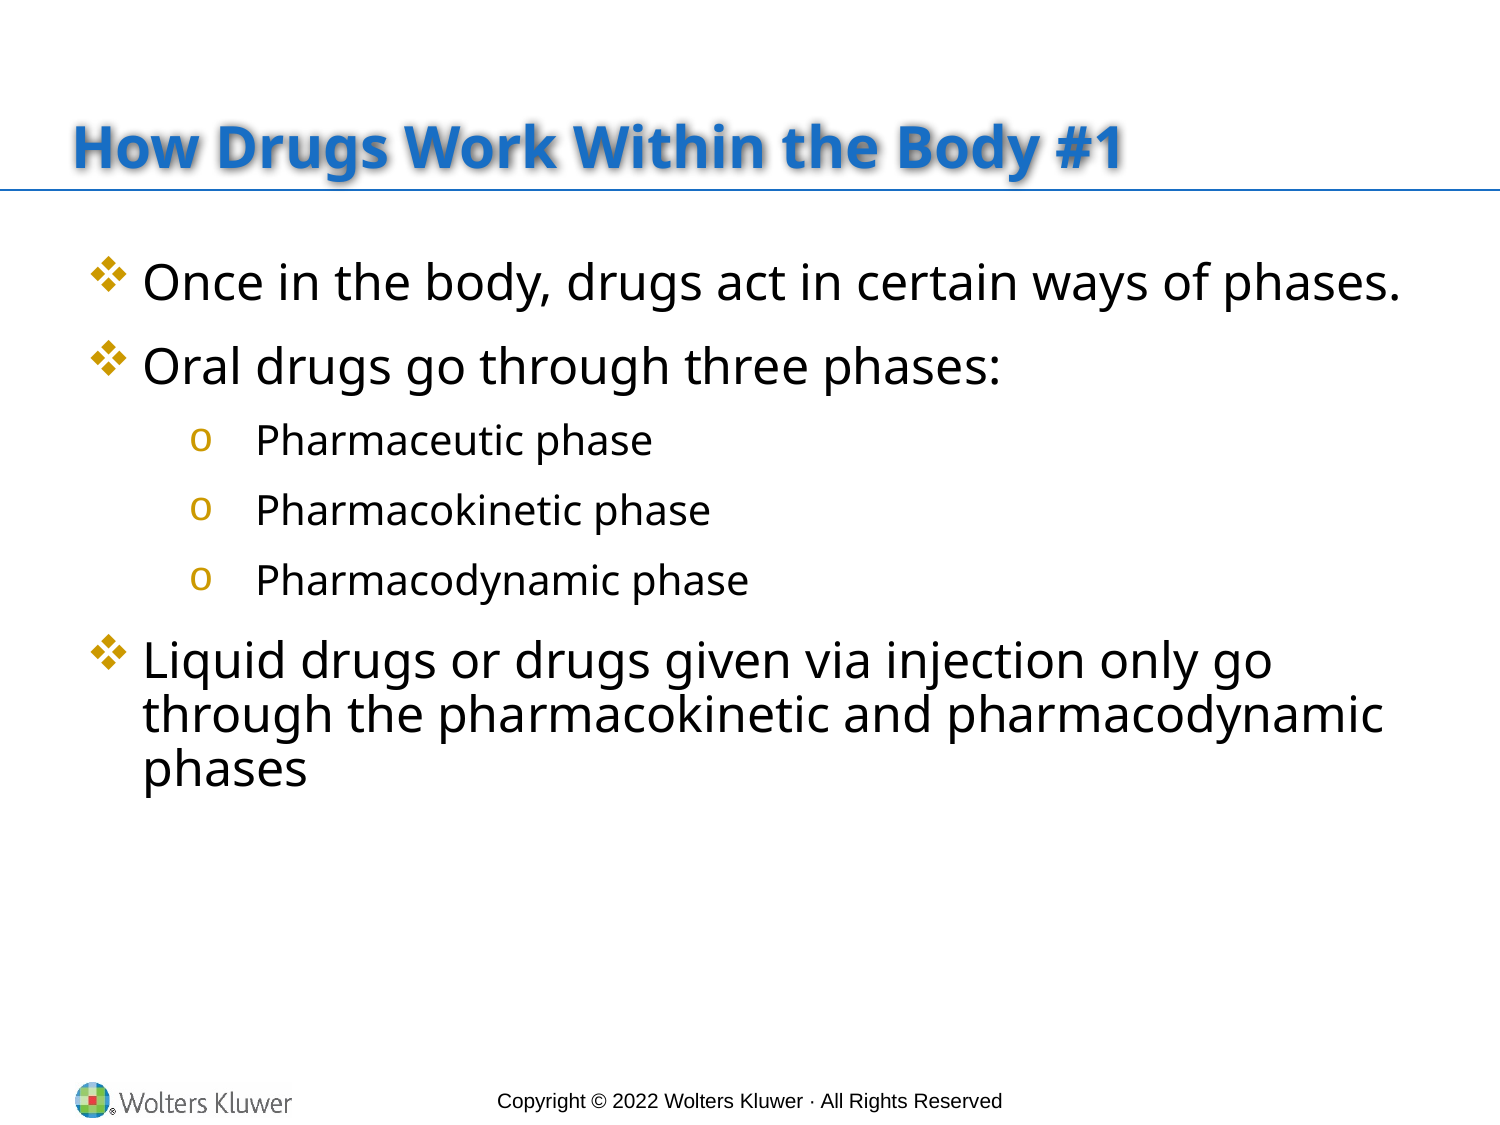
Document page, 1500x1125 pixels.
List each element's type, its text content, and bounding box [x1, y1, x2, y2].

list Once in the body, drugs act in certain ways of phases. Oral drugs go through three phases: Pharmaceutic phase Pharmacokinetic phase Pharmacodynamic phase Liquid drugs or drugs given via injection only go through the pharmacokinetic and pharmacodynamic phases [71, 249, 1485, 855]
picture [75, 1082, 292, 1118]
title How Drugs Work Within the Body #1 [71, 117, 1470, 182]
